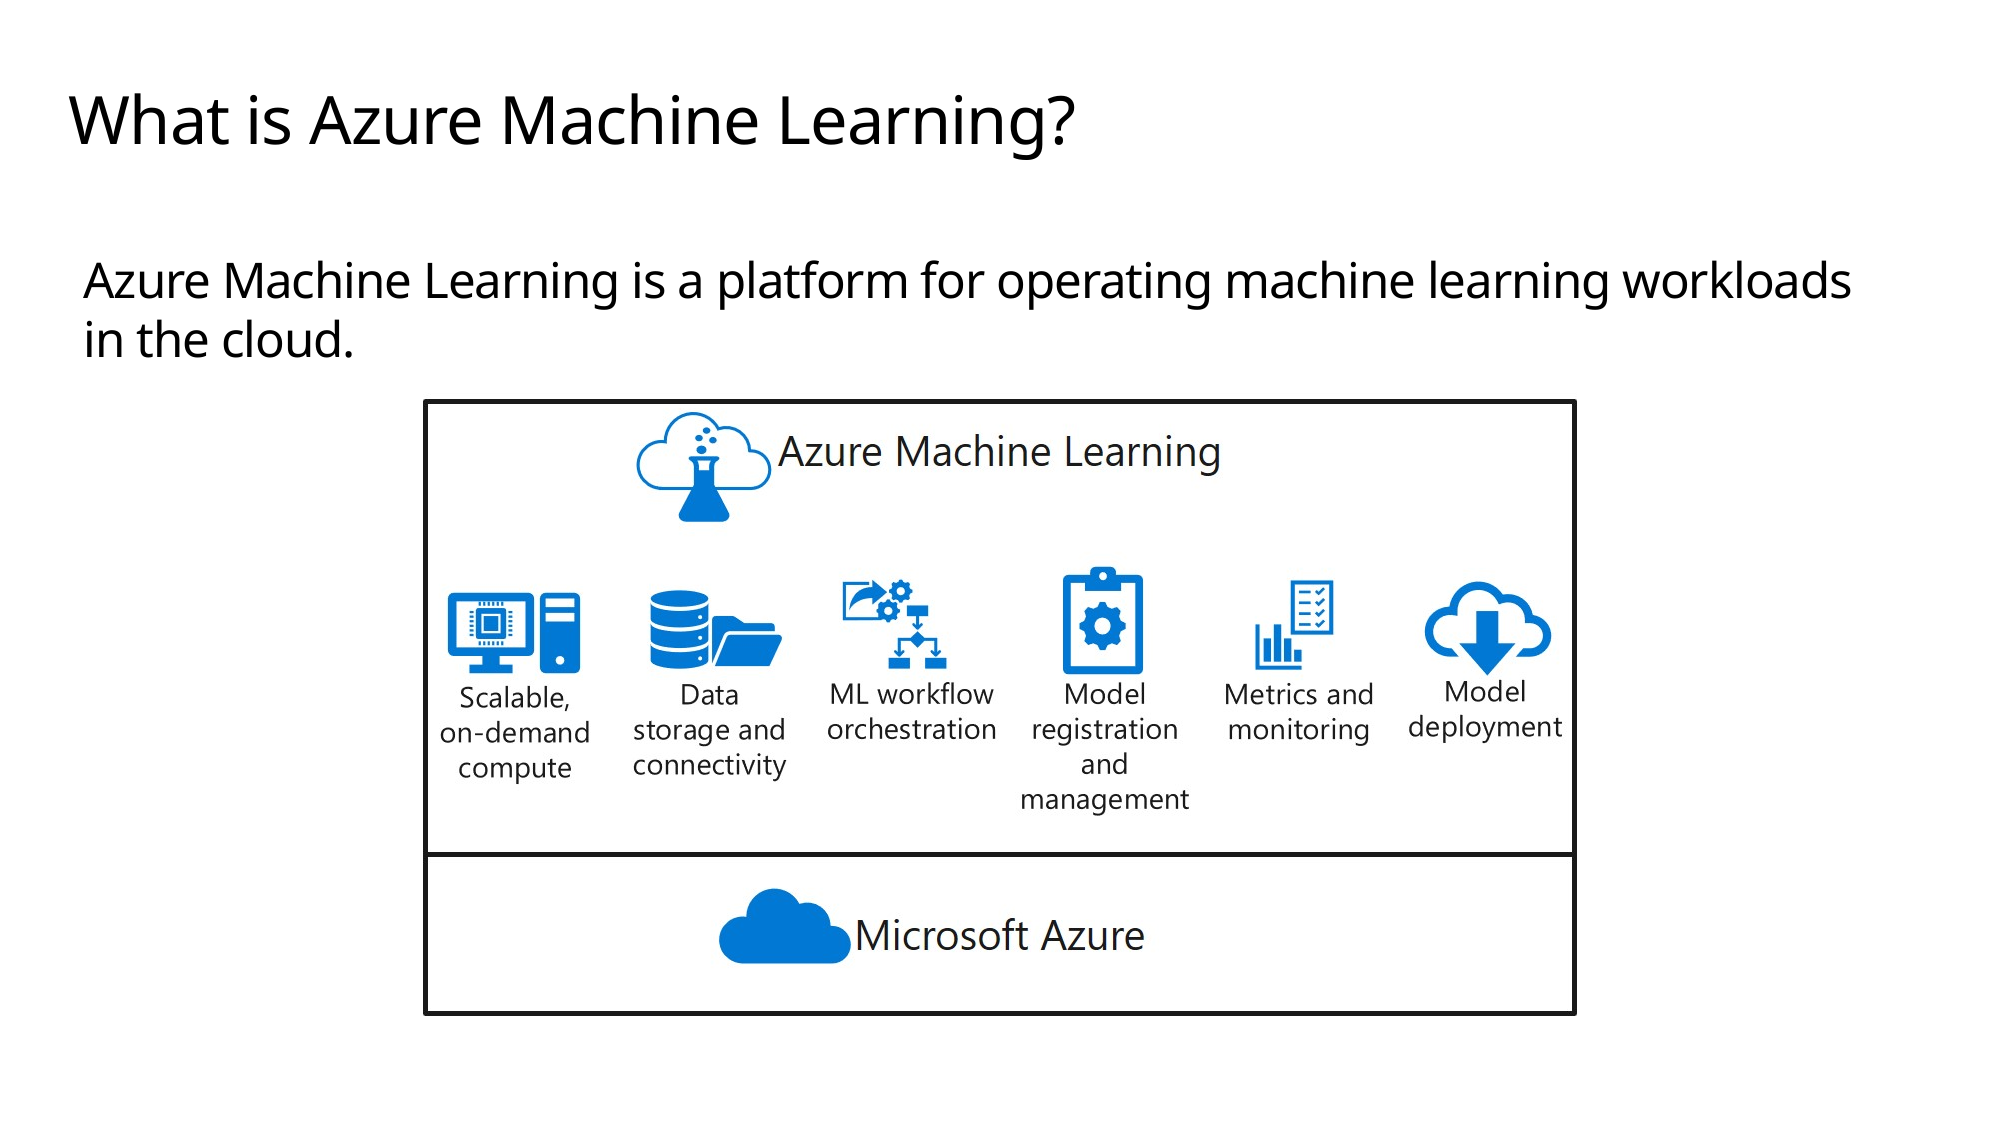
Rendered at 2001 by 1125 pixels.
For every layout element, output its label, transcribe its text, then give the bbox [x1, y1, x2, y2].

title What is Azure Machine Learning? [68, 72, 1930, 184]
picture [423, 375, 1577, 1016]
list Azure Machine Learning is a platform for operating machine learning workloads in the cloud. [68, 242, 1877, 377]
